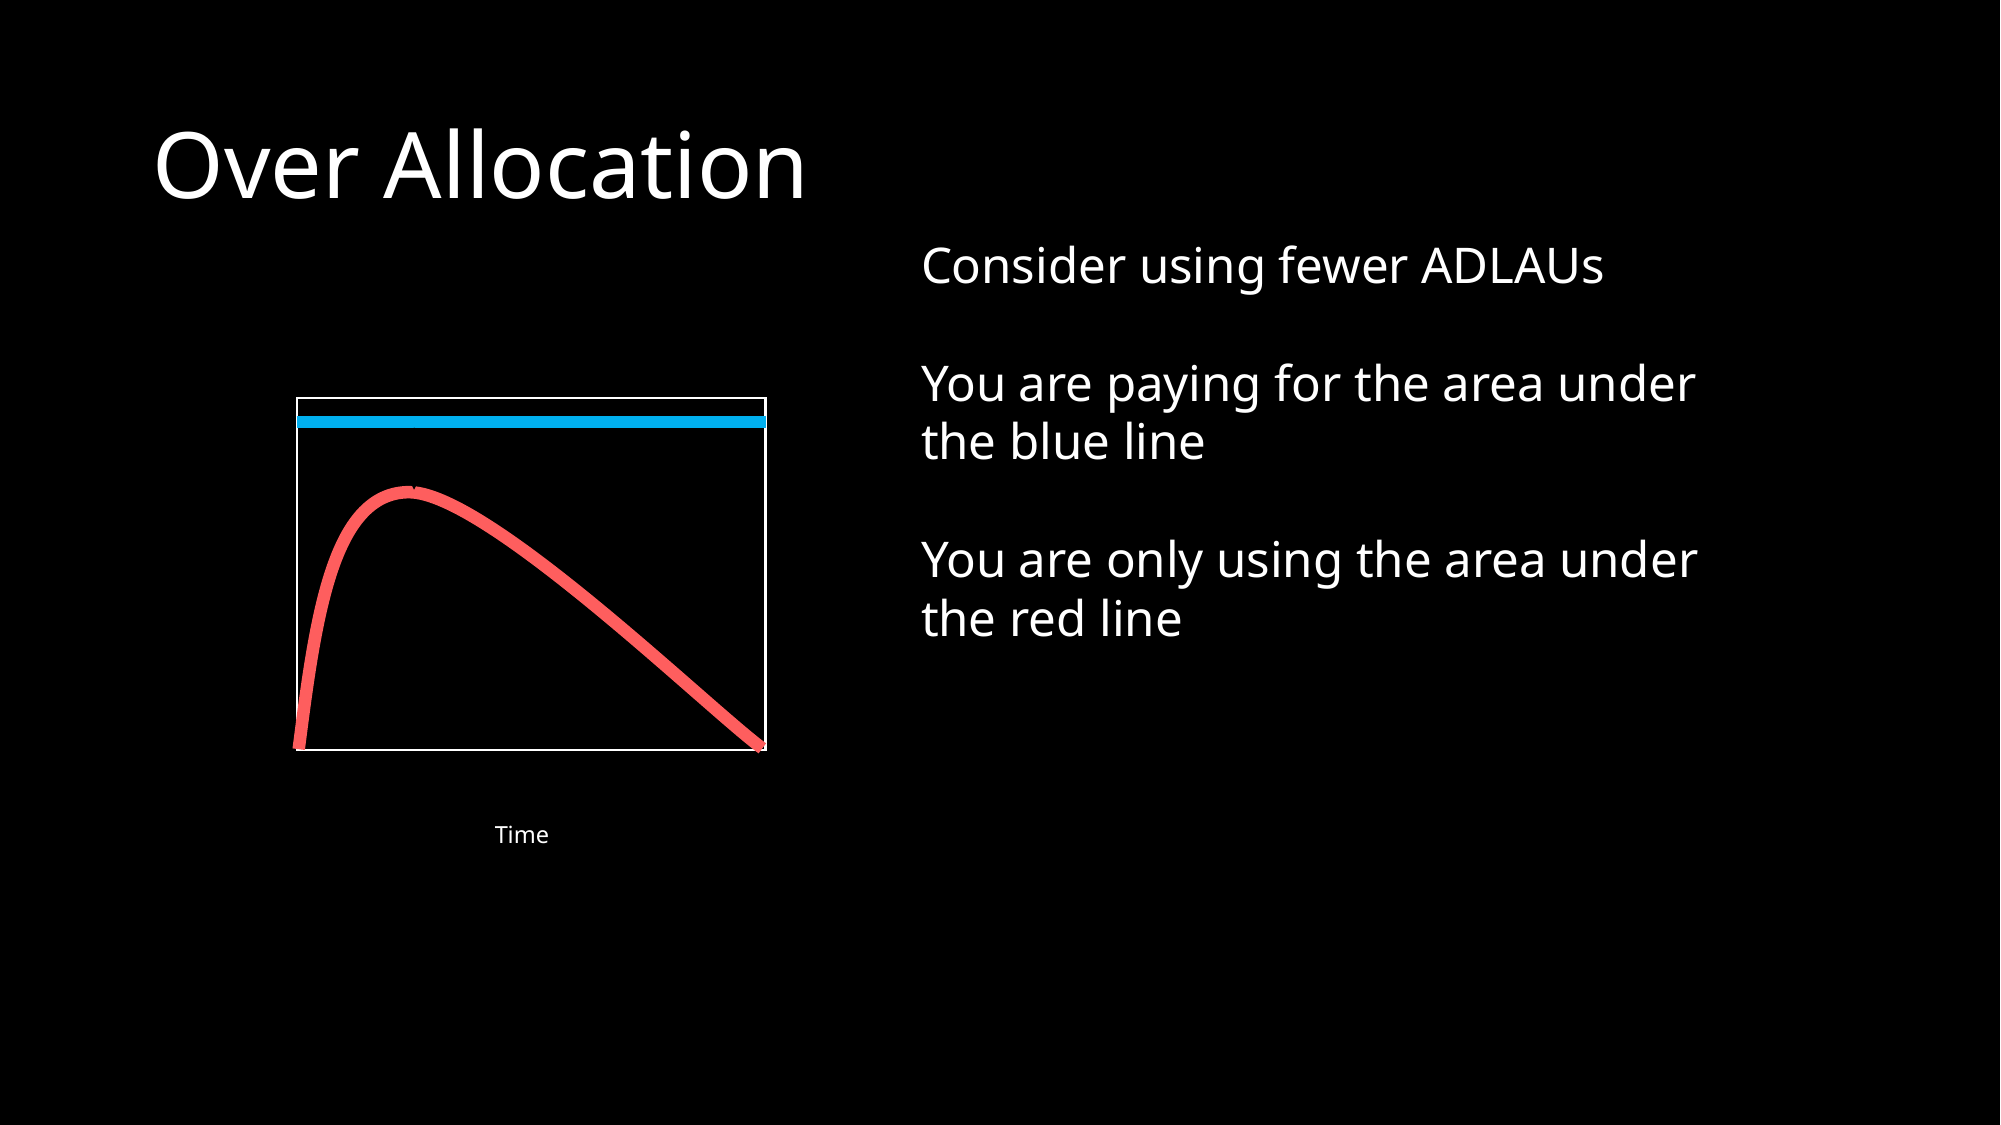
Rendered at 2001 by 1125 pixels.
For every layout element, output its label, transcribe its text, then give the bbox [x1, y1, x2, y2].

title Over Allocation [137, 59, 1863, 278]
text_box Time [295, 794, 768, 874]
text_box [296, 398, 766, 750]
text_box Consider using fewer ADLAUs You are paying for the area under the blue line You are only using the area under the red line [905, 226, 1768, 669]
